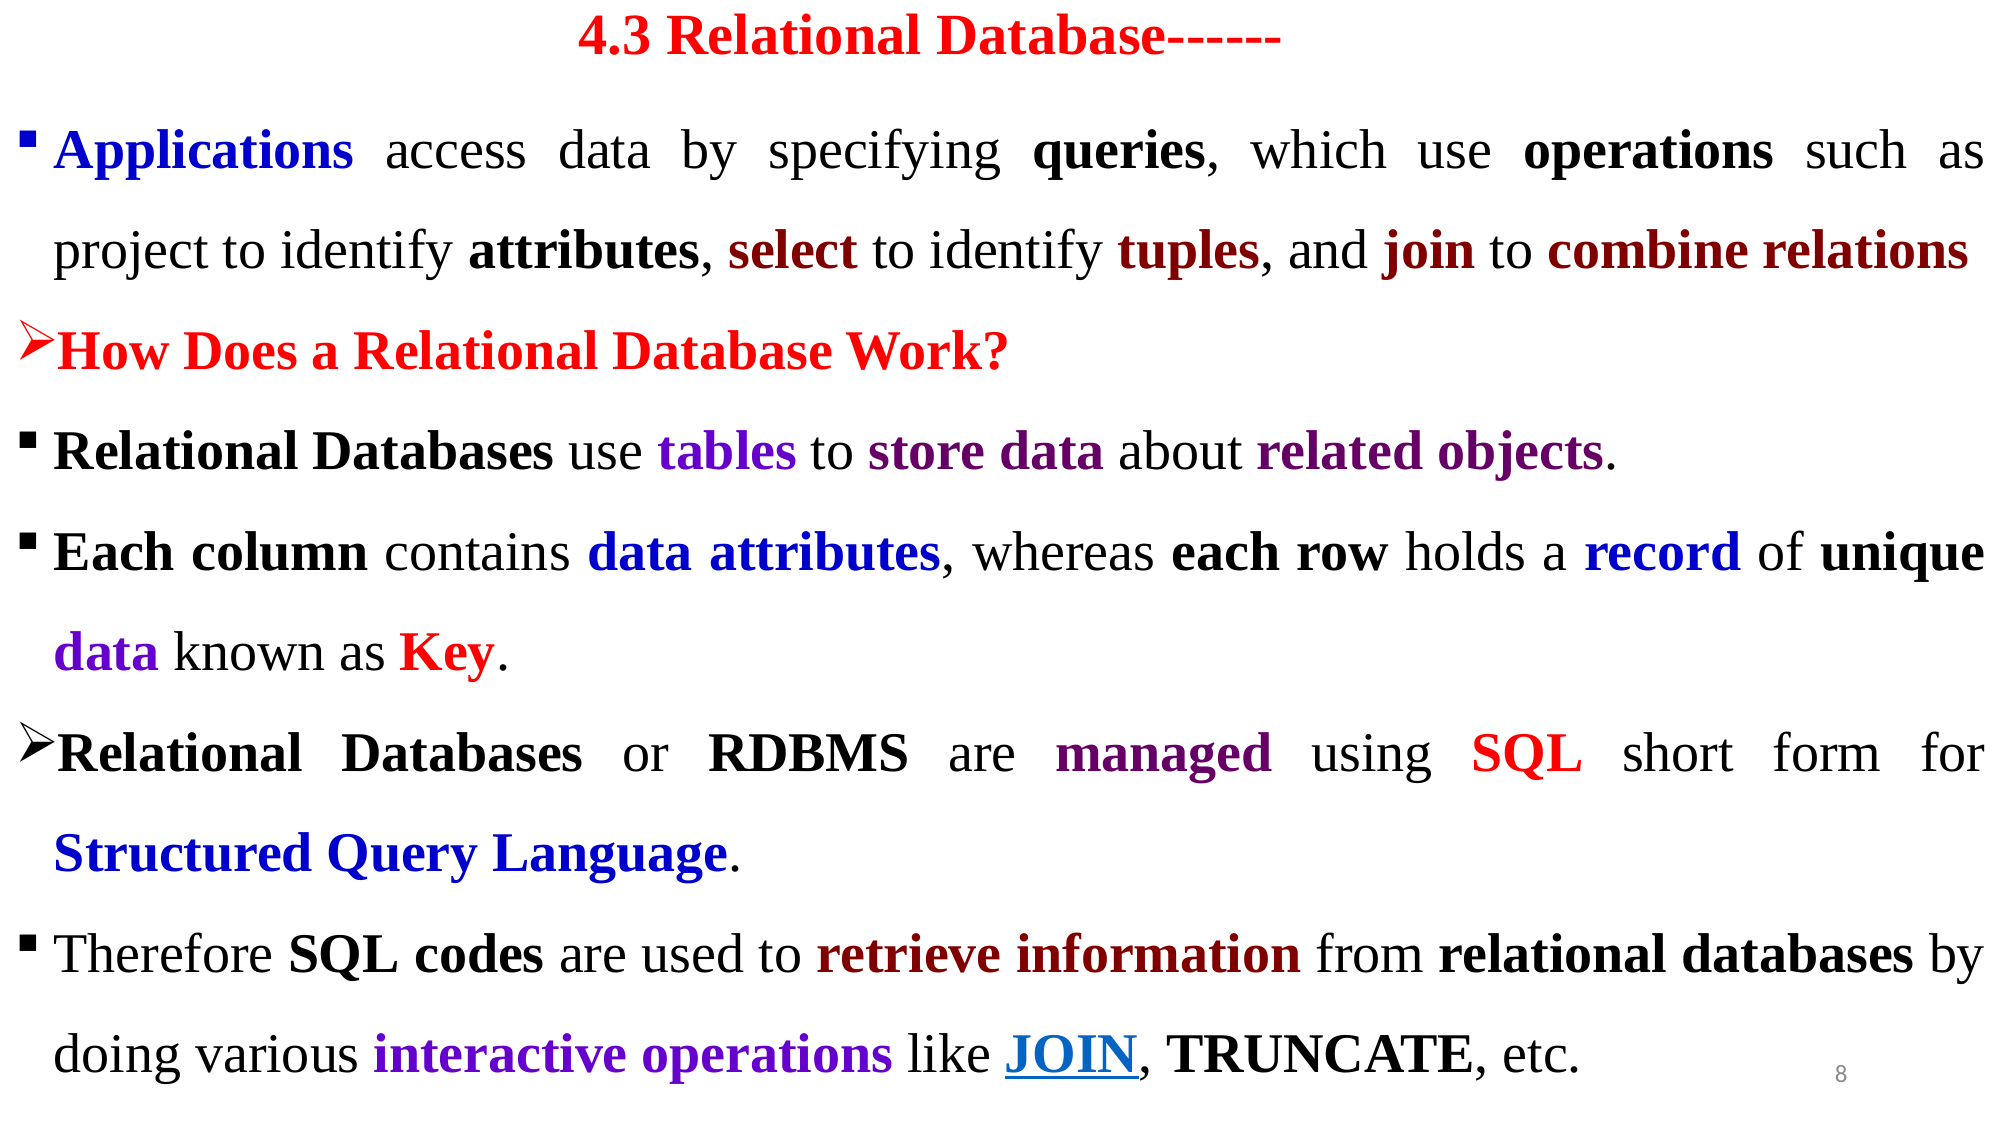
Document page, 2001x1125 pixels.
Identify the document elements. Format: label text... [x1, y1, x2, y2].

slide_number 8 [1412, 1042, 1863, 1103]
title 4.3 Relational Database------ [0, 0, 1863, 71]
list Applications access data by specifying queries, which use operations such as project to identify attributes, select to identify tuples, and join to combine relations How Does a Relational Database Work? Relational Databases use tables to store data about related objects. Each column contains data attributes, whereas each row holds a record of unique data known as Key. Relational Databases or RDBMS are managed using SQL short form for Structured Query Language. Therefore SQL codes are used to retrieve information from relational databases by doing various interactive operations like JOIN, TRUNCATE, etc. [0, 71, 2000, 1125]
